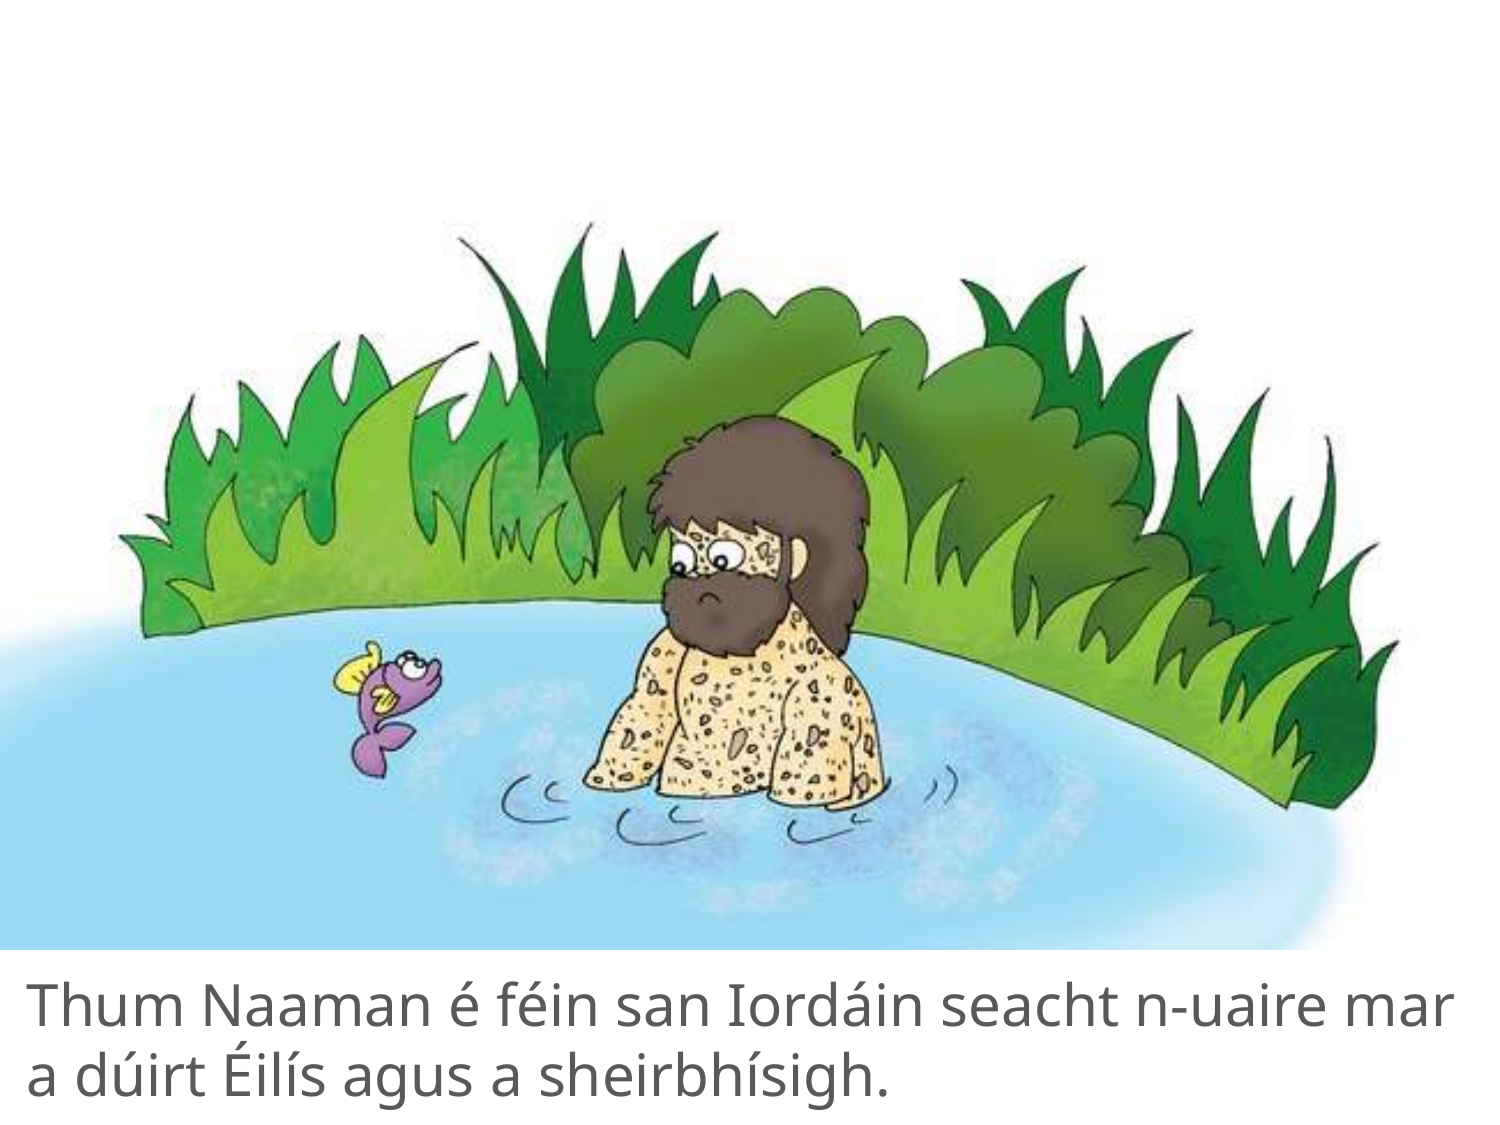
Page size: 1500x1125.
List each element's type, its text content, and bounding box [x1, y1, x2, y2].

picture [0, 1, 1498, 950]
text_box Thum Naaman é féin san Iordáin seacht n-uaire mar a dúirt Éilís agus a sheirbhísigh. [11, 961, 1498, 1116]
